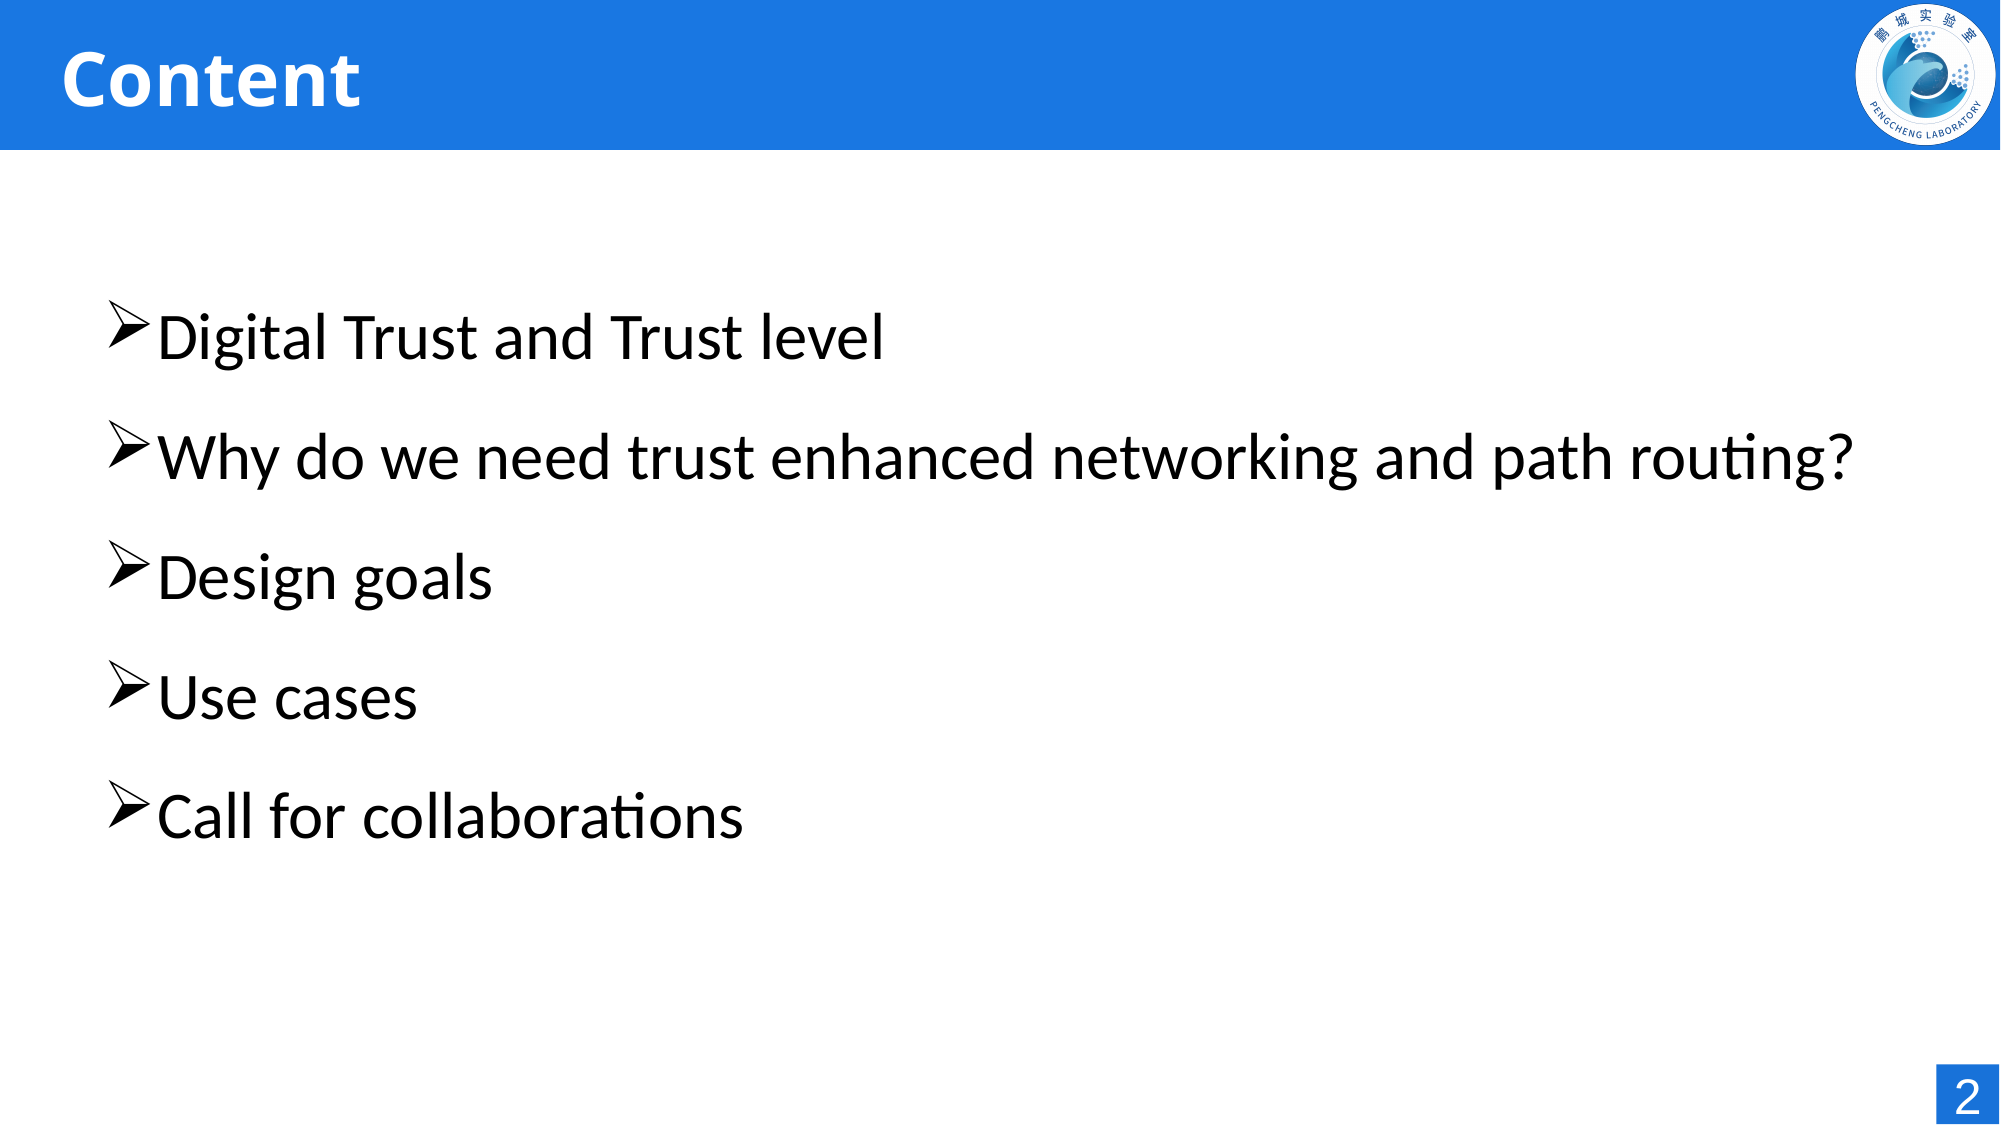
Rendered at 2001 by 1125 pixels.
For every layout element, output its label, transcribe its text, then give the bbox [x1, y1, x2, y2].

title Content [45, 7, 1863, 158]
slide_number 2 [1936, 1064, 2000, 1125]
picture [1852, 0, 2001, 151]
text_box Digital Trust and Trust level Why do we need trust enhanced networking and path routing? Design goals Use cases Call for collaborations [89, 245, 1957, 860]
